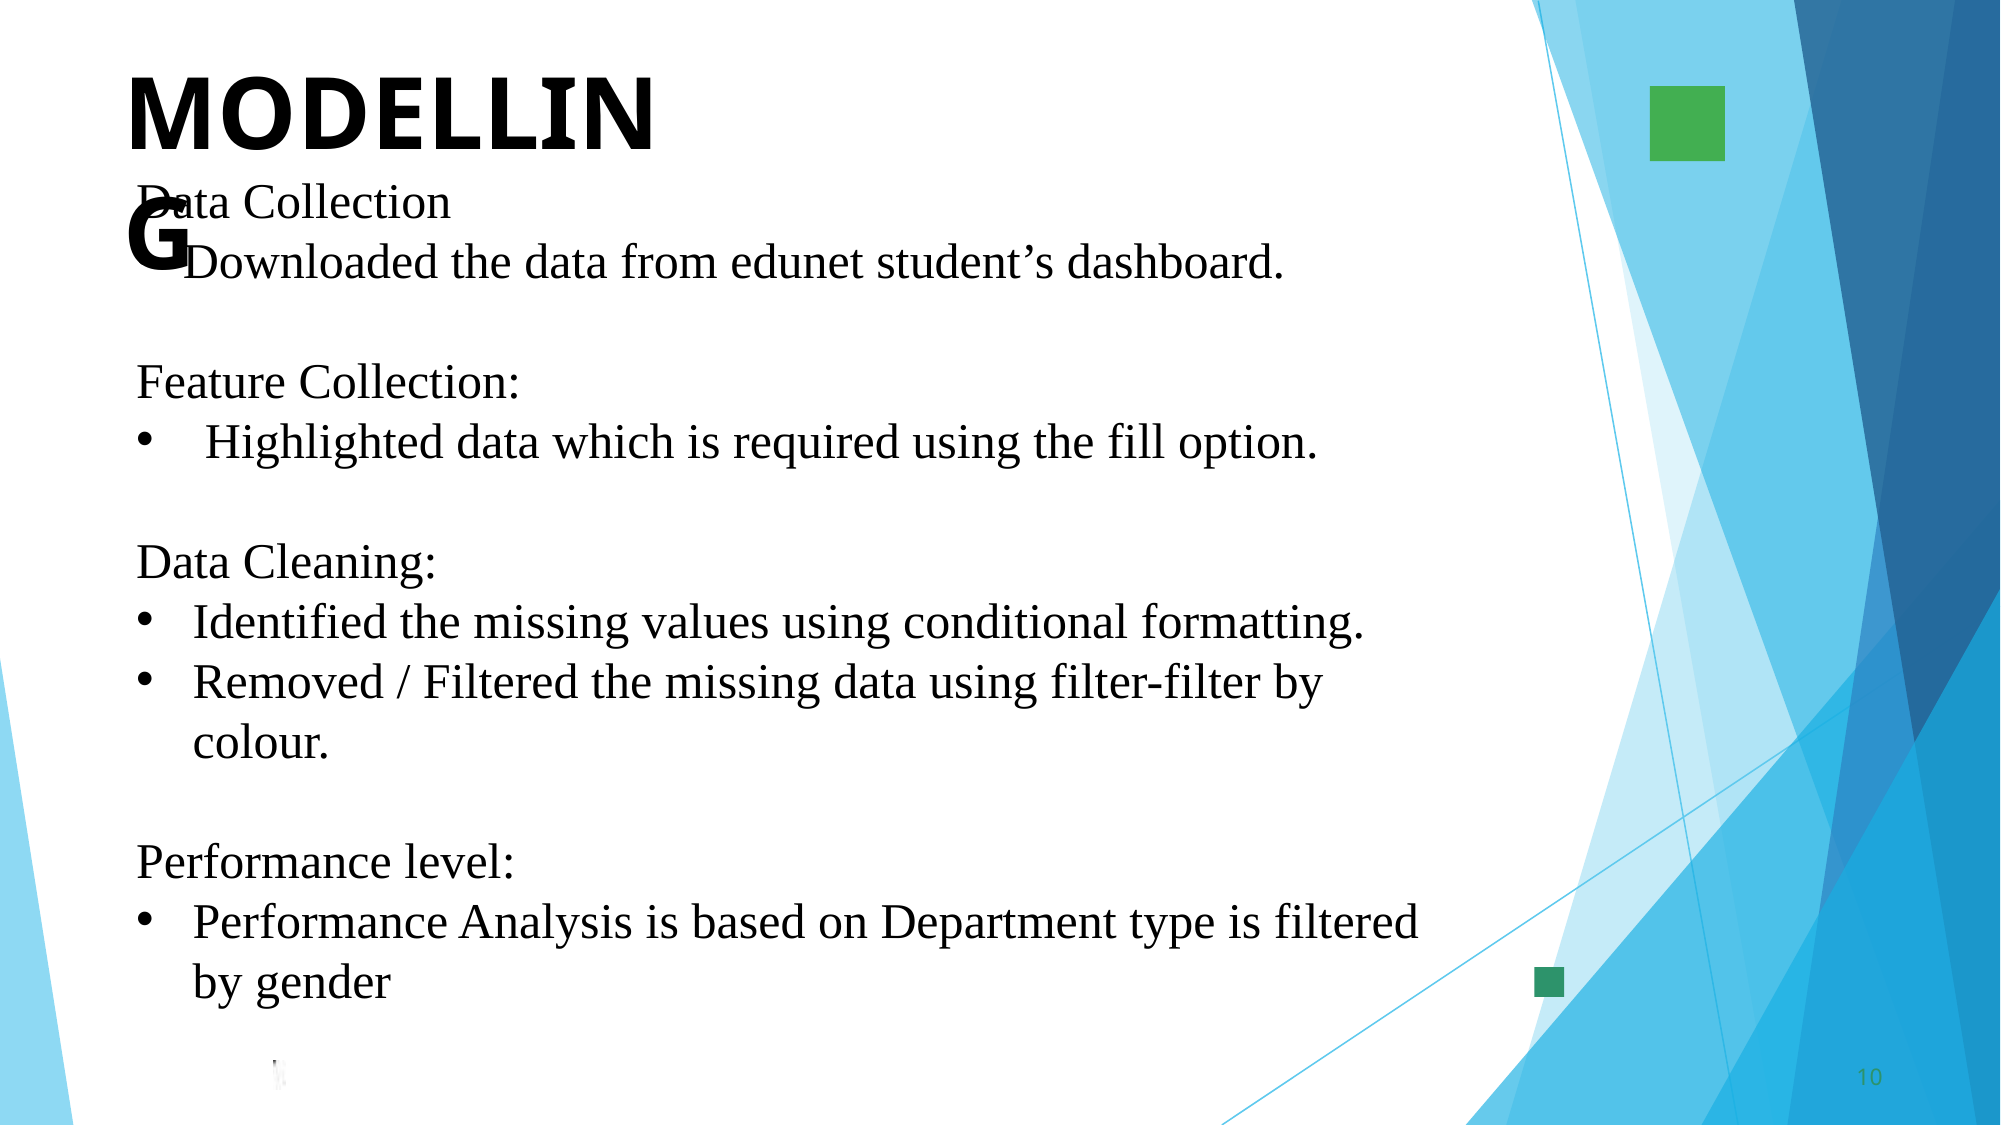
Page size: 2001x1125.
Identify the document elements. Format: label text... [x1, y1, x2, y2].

text_box 10 [1849, 1061, 1888, 1095]
text_box [1534, 967, 1565, 997]
text_box [1649, 86, 1725, 162]
text_box MODELLING [121, 47, 664, 161]
text_box Data Collection Downloaded the data from edunet student’s dashboard. Feature Collection: Highlighted data which is required using the fill option. Data Cleaning: Identified the missing values using conditional formatting. Removed / Filtered the missing data using filter-filter by colour. Performance level: Performance Analysis is based on Department type is filtered by gender [121, 161, 1481, 1016]
picture [273, 1060, 287, 1091]
